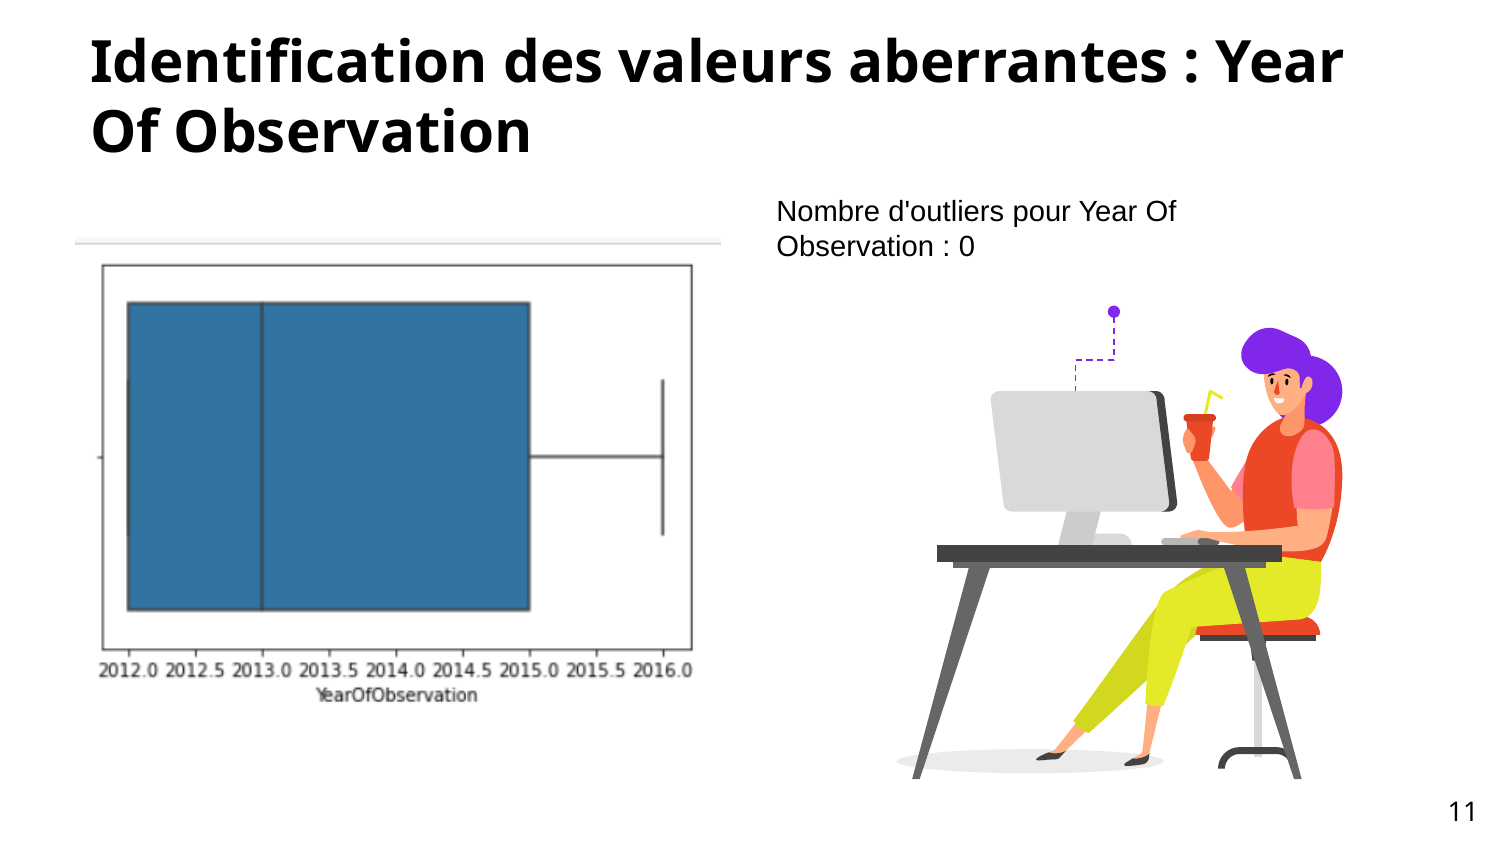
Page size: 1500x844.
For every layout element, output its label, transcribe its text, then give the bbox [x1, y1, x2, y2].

title Identification des valeurs aberrantes : Year Of Observation [75, 63, 1425, 125]
picture [74, 237, 721, 728]
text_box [896, 327, 1343, 780]
slide_number ‹#› [1403, 779, 1494, 844]
text_box Nombre d'outliers pour Year Of Observation : 0 [761, 177, 1254, 362]
